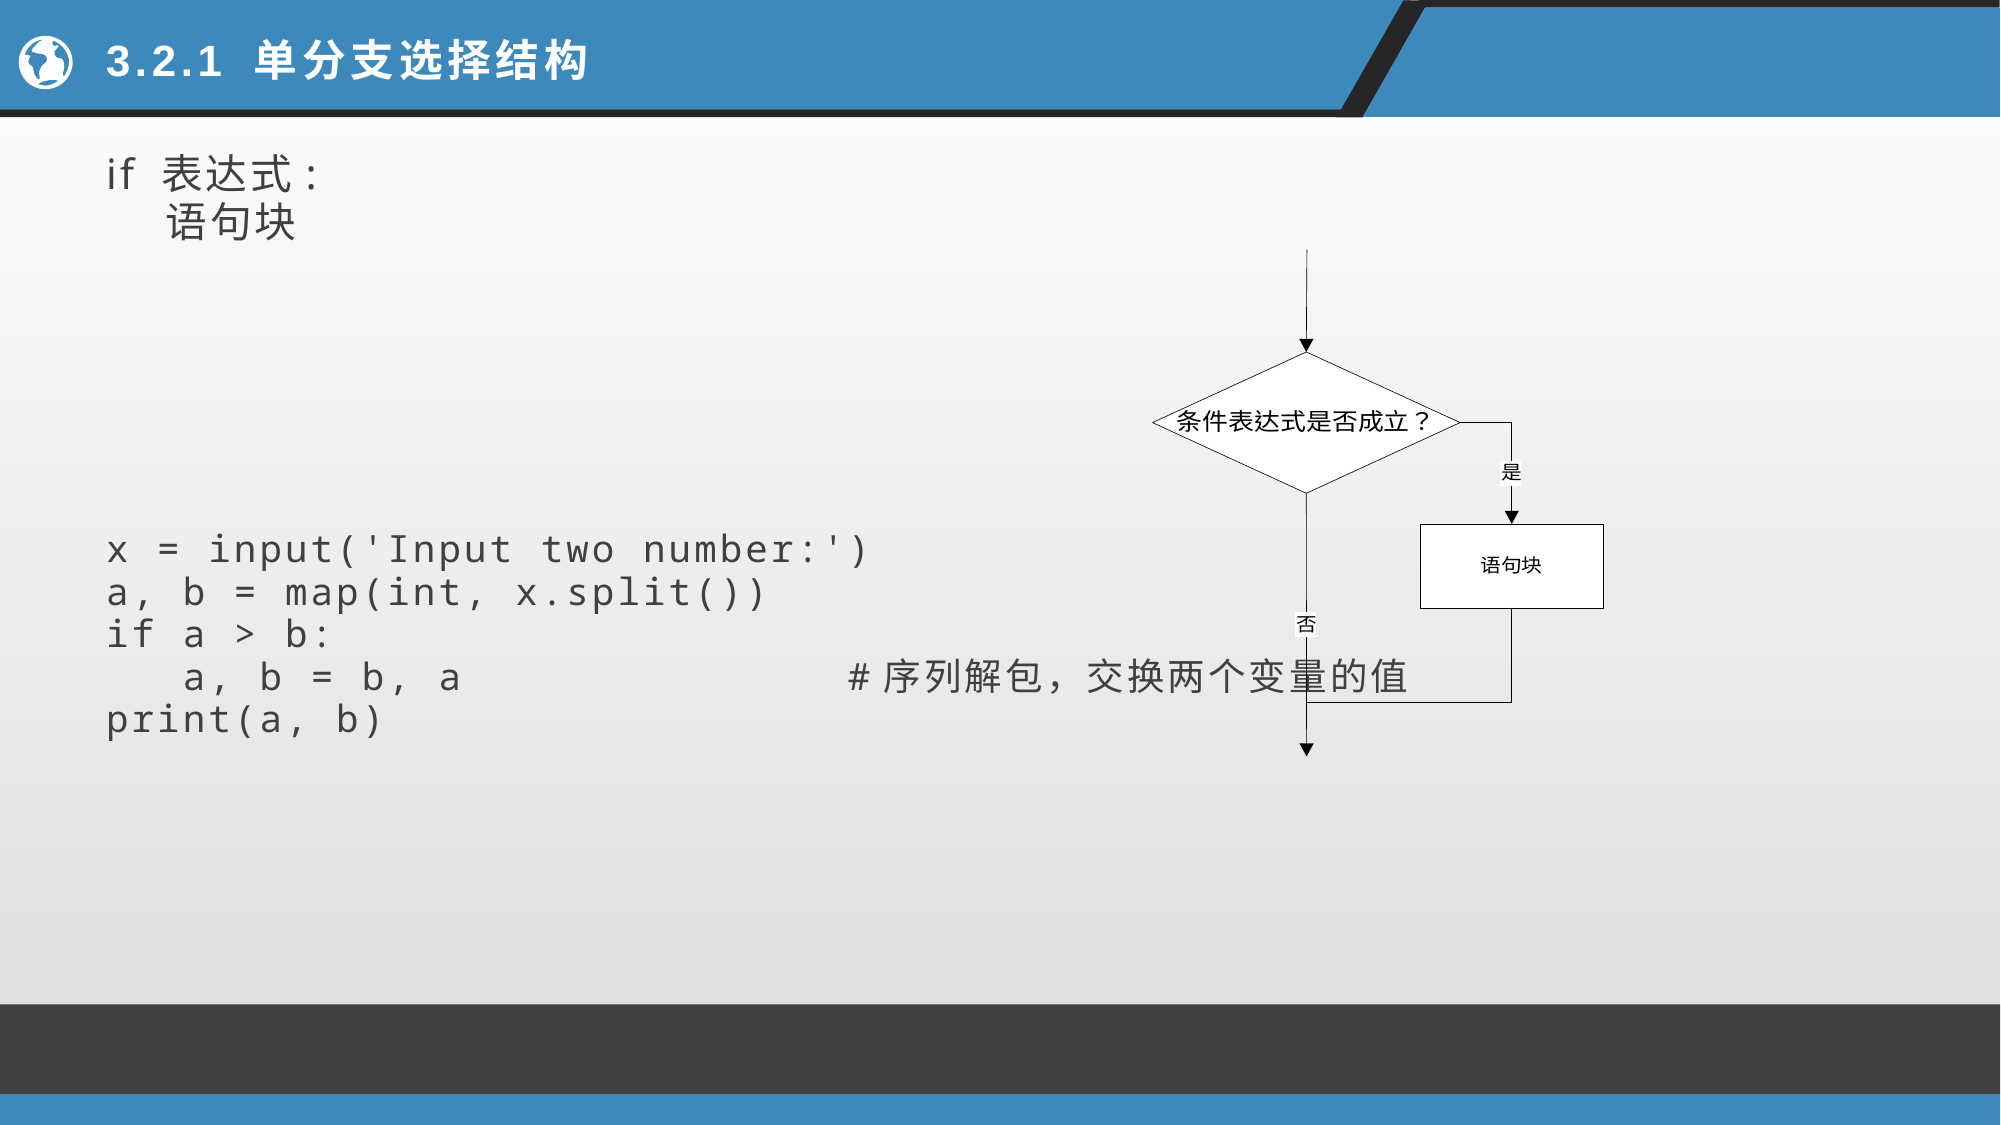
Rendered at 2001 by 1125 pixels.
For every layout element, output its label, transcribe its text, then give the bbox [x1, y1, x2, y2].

title 3.2.1 单分支选择结构 [90, 0, 977, 146]
list if 表达式: 语句块 x = input('Input two number:') a, b = map(int, x.split()) if a > b: a, b = b, a #序列解包，交换两个变量的值 print(a, b) [90, 146, 1921, 976]
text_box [1148, 232, 1608, 774]
